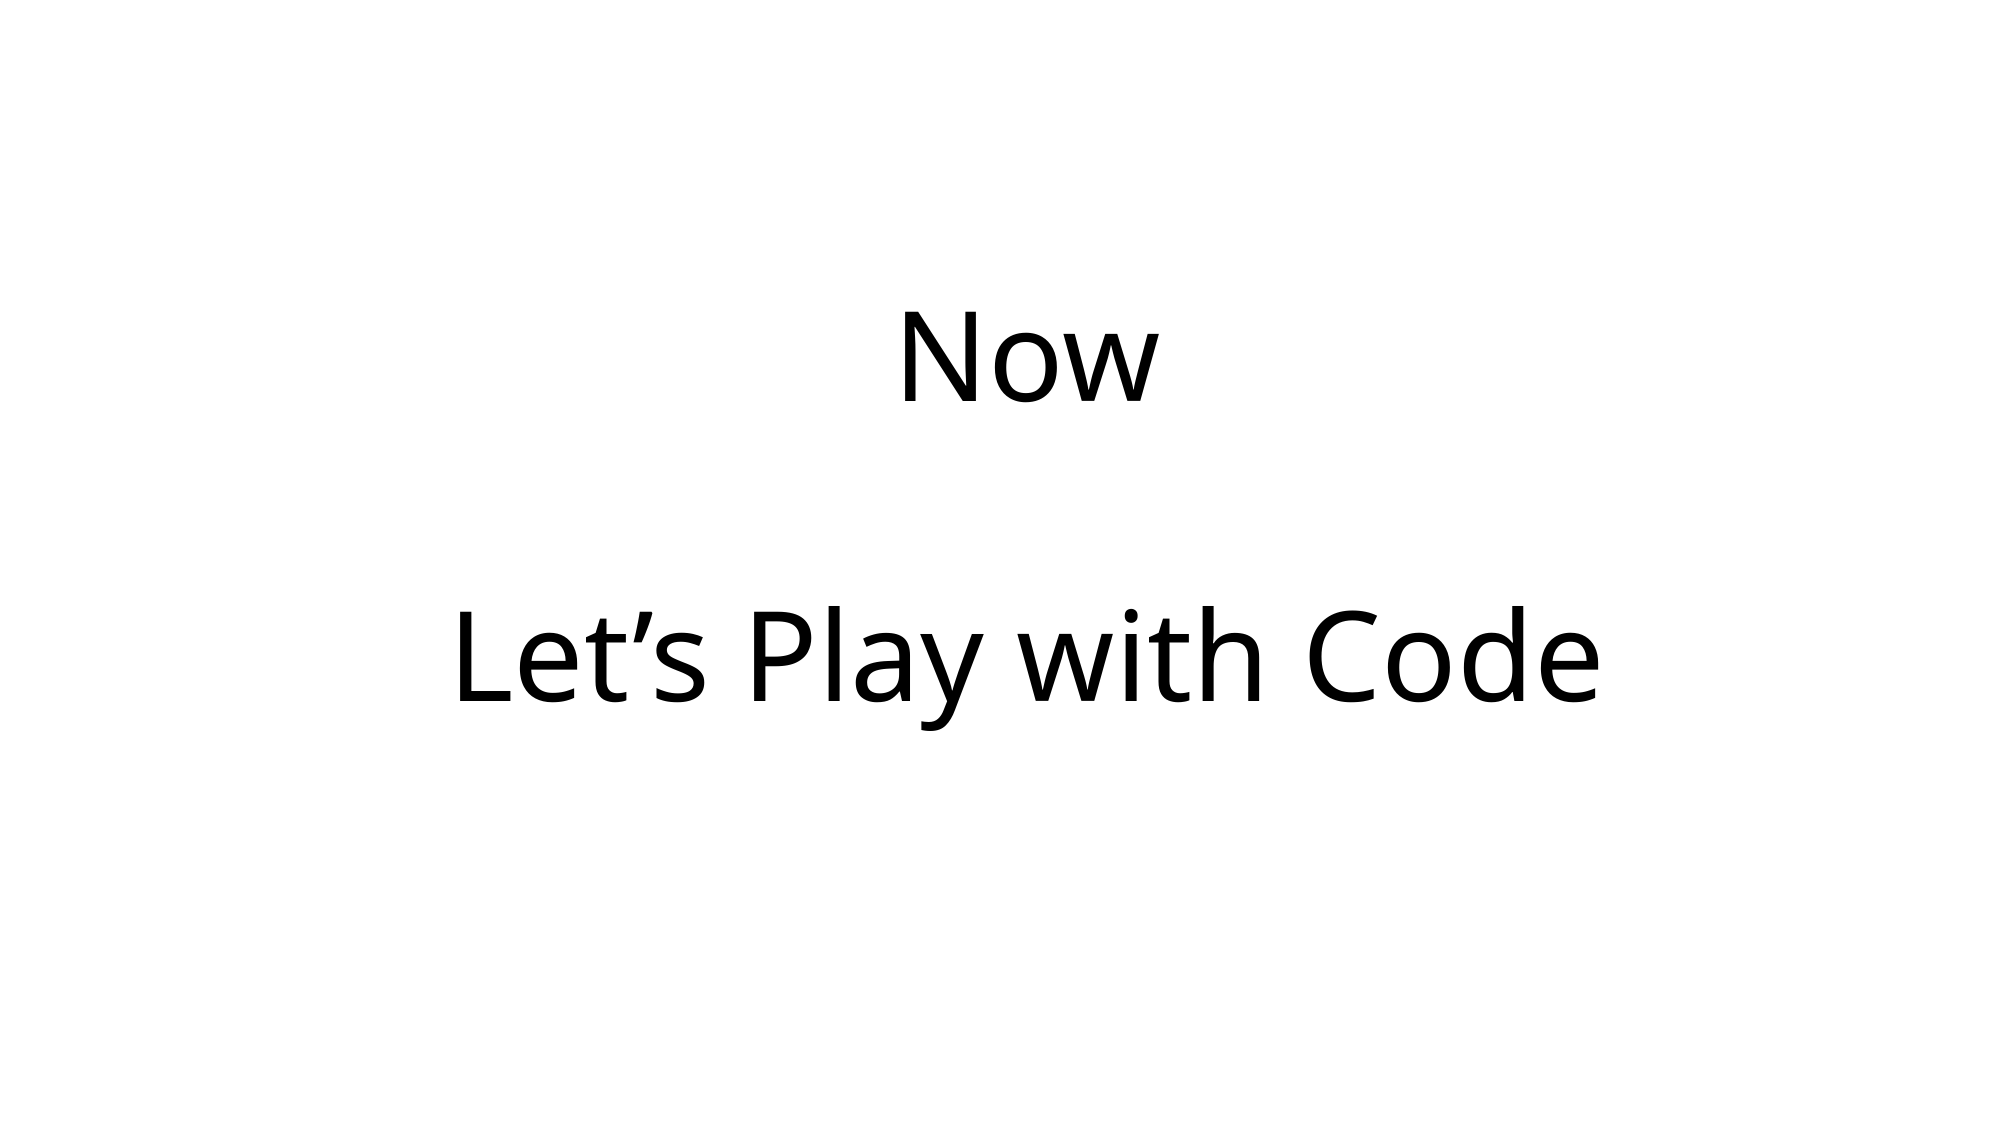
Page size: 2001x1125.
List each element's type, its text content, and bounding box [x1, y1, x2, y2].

text_box Now Let’s Play with Code [433, 269, 1621, 734]
